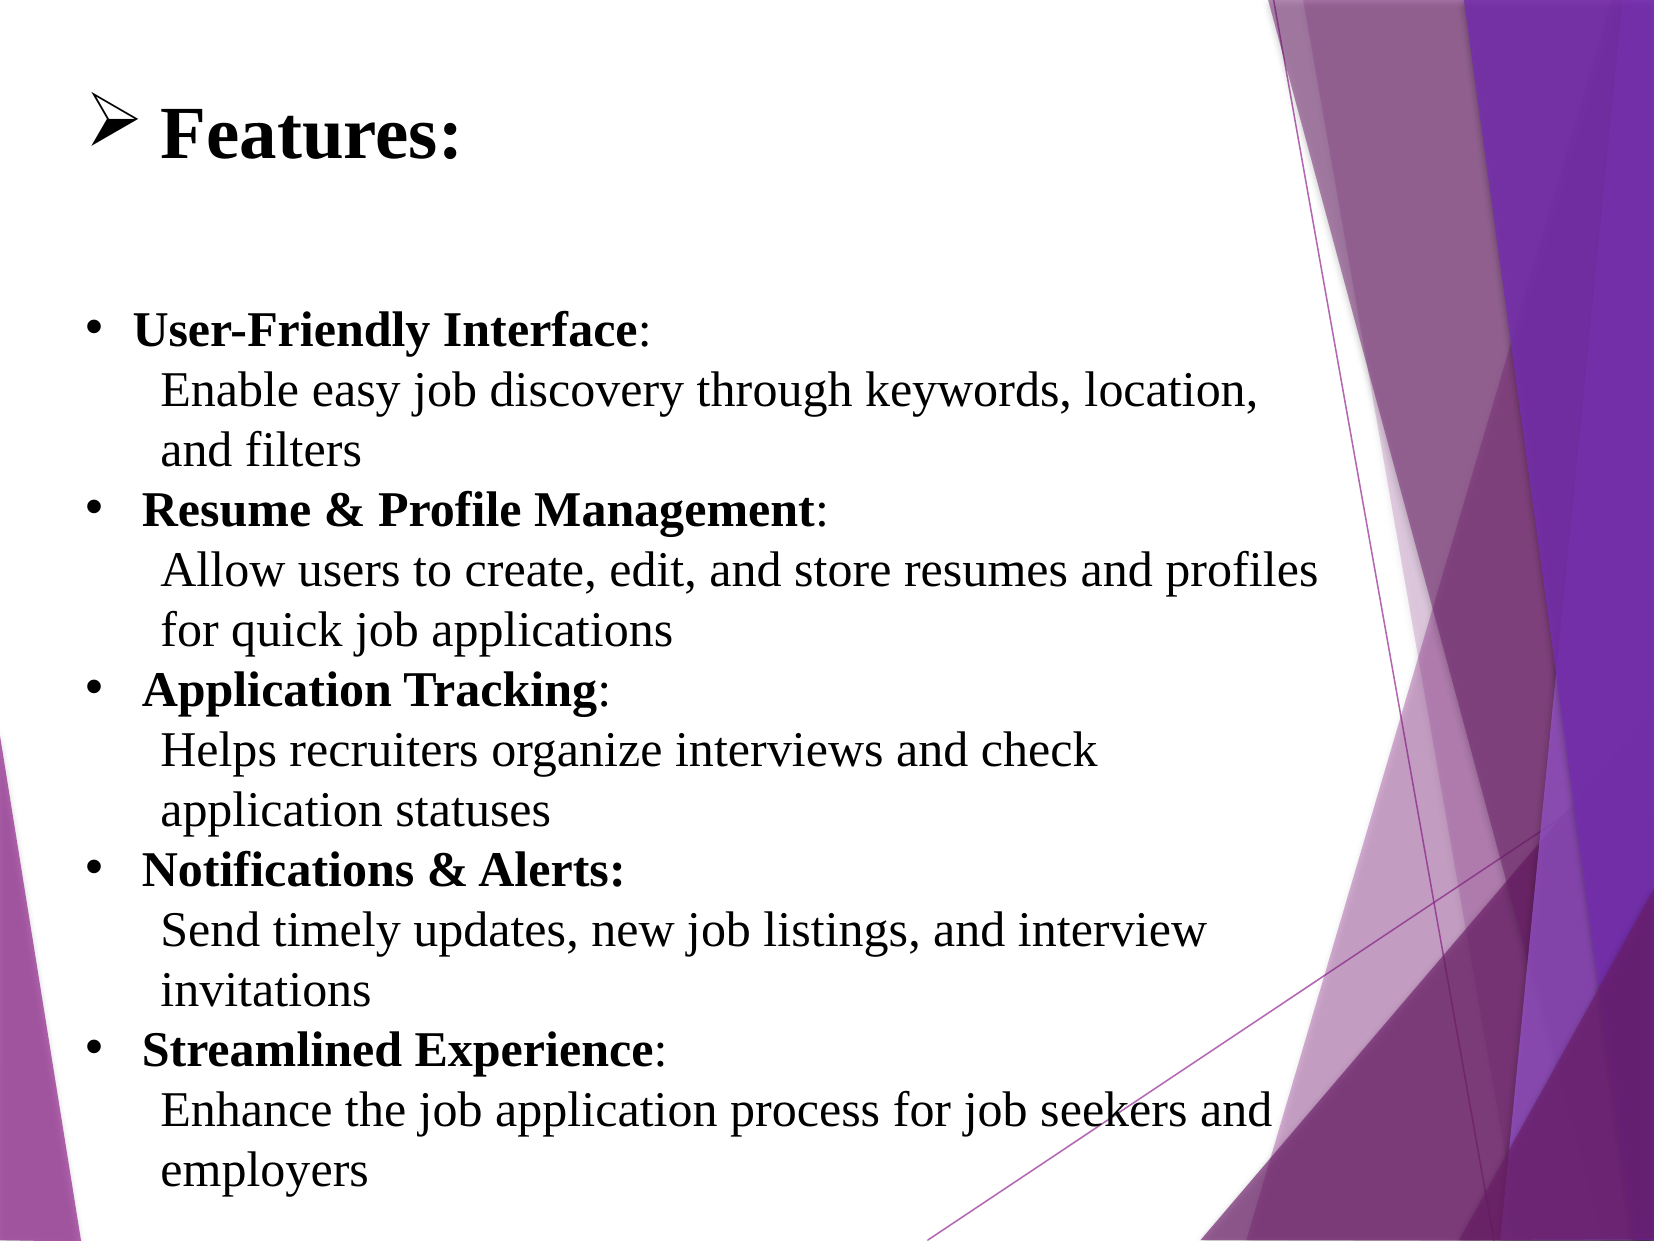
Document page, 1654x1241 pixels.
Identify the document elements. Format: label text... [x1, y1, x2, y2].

text_box User-Friendly Interface: Enable easy job discovery through keywords, location, and filters Resume & Profile Management: Allow users to create, edit, and store resumes and profiles for quick job applications Application Tracking: Helps recruiters organize interviews and check application statuses Notifications & Alerts: Send timely updates, new job listings, and interview invitations Streamlined Experience: Enhance the job application process for job seekers and employers [70, 289, 1335, 1241]
text_box Features: [70, 76, 1192, 182]
